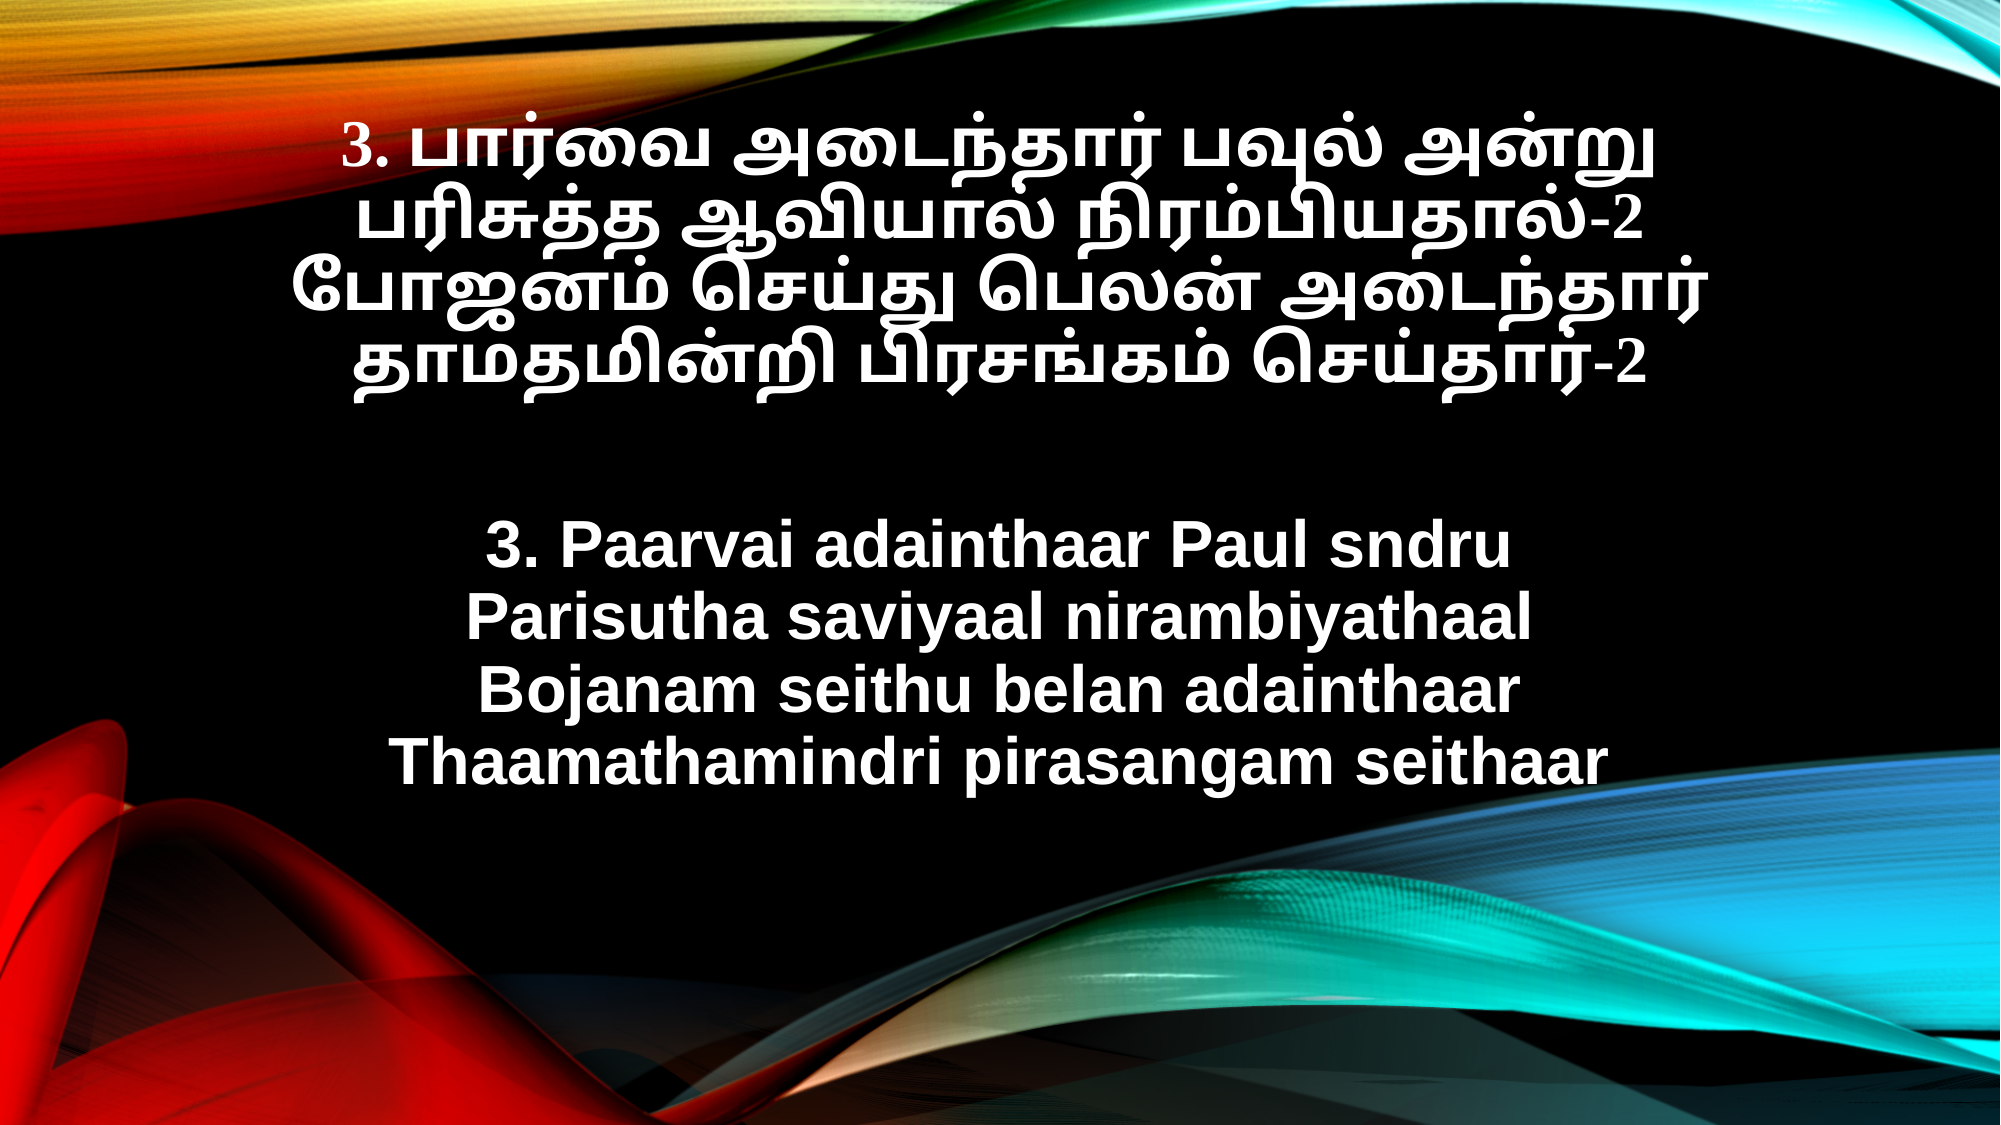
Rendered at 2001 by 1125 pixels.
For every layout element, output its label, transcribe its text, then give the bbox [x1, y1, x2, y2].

subtitle 3. பார்வை அடைந்தார் பவுல் அன்று பரிசுத்த ஆவியால் நிரம்பியதால்-2 போஜனம் செய்து பெலன் அடைந்தார் தாமதமின்றி பிரசங்கம் செய்தார்-2 3. Paarvai adainthaar Paul sndru Parisutha saviyaal nirambiyathaal Bojanam seithu belan adainthaar Thaamathamindri pirasangam seithaar [0, 0, 2000, 1125]
